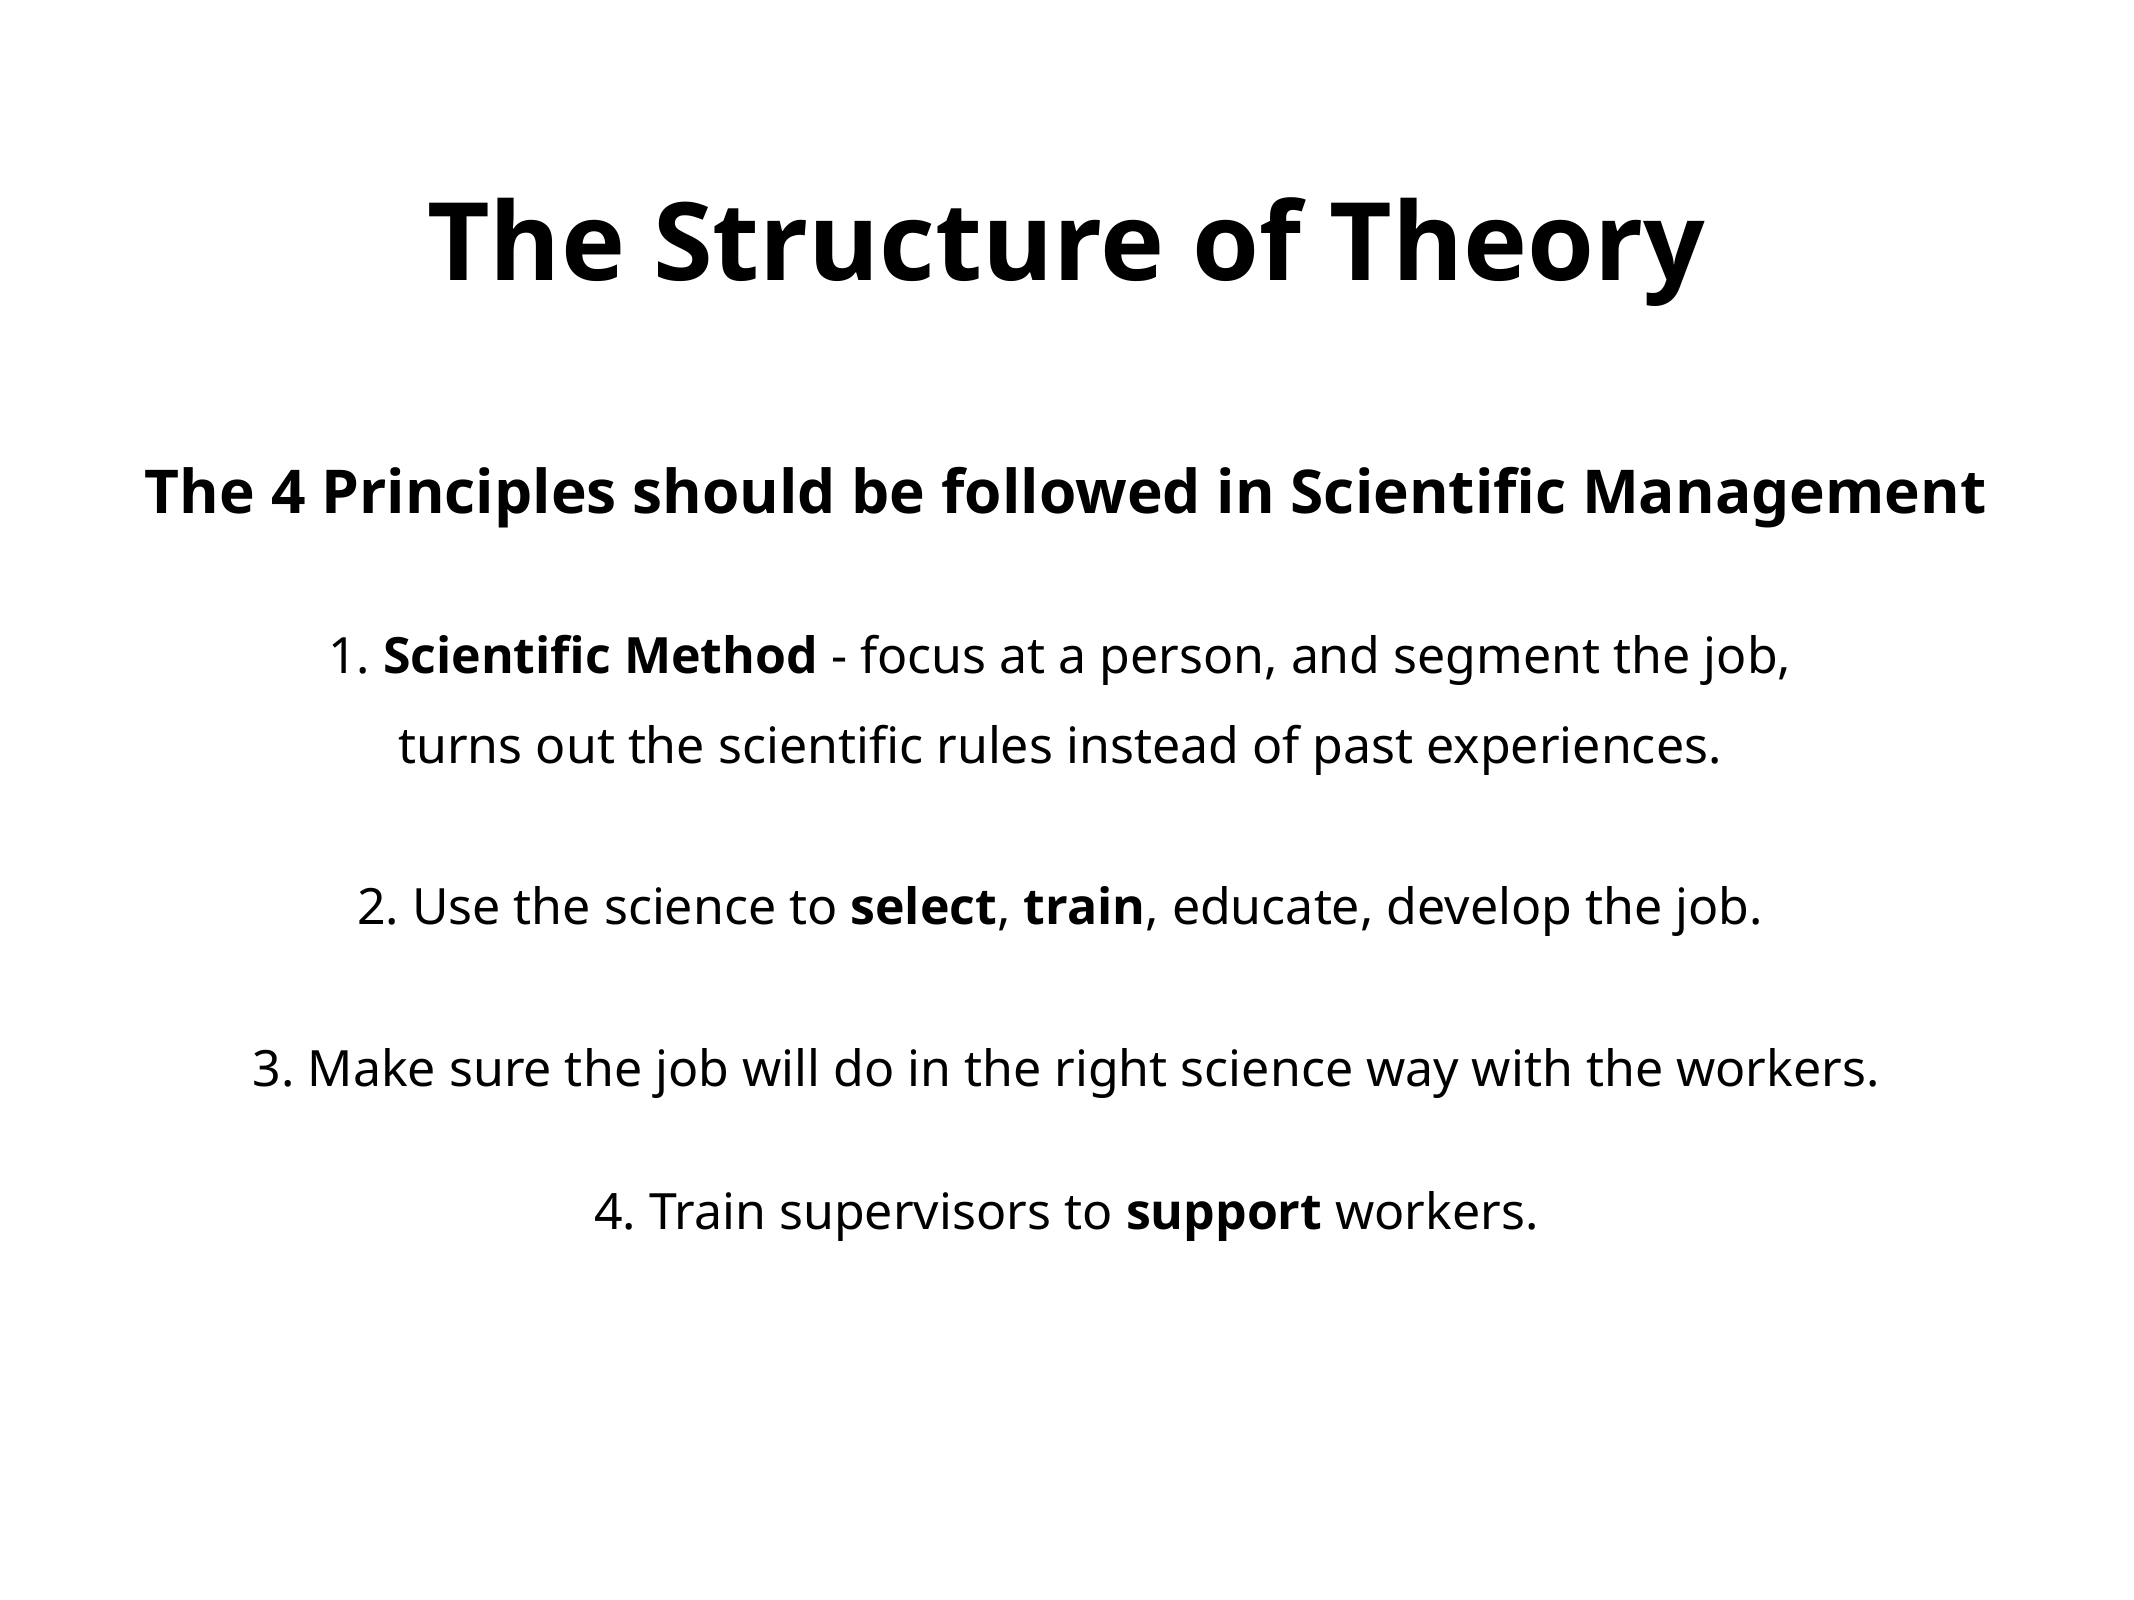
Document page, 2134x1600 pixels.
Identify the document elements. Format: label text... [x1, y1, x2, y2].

text_box 1. Scientific Method - focus at a person, and segment the job, turns out the scientific rules instead of past experiences. [320, 585, 1814, 782]
text_box 2. Use the science to select, train, educate, develop the job. [348, 836, 1785, 944]
text_box 4. Train supervisors to support workers. [586, 1140, 1548, 1248]
text_box 3. Make sure the job will do in the right science way with the workers. [244, 998, 1889, 1105]
text_box The 4 Principles should be followed in Scientific Management [136, 444, 1997, 534]
text_box The Structure of Theory [418, 164, 1715, 311]
